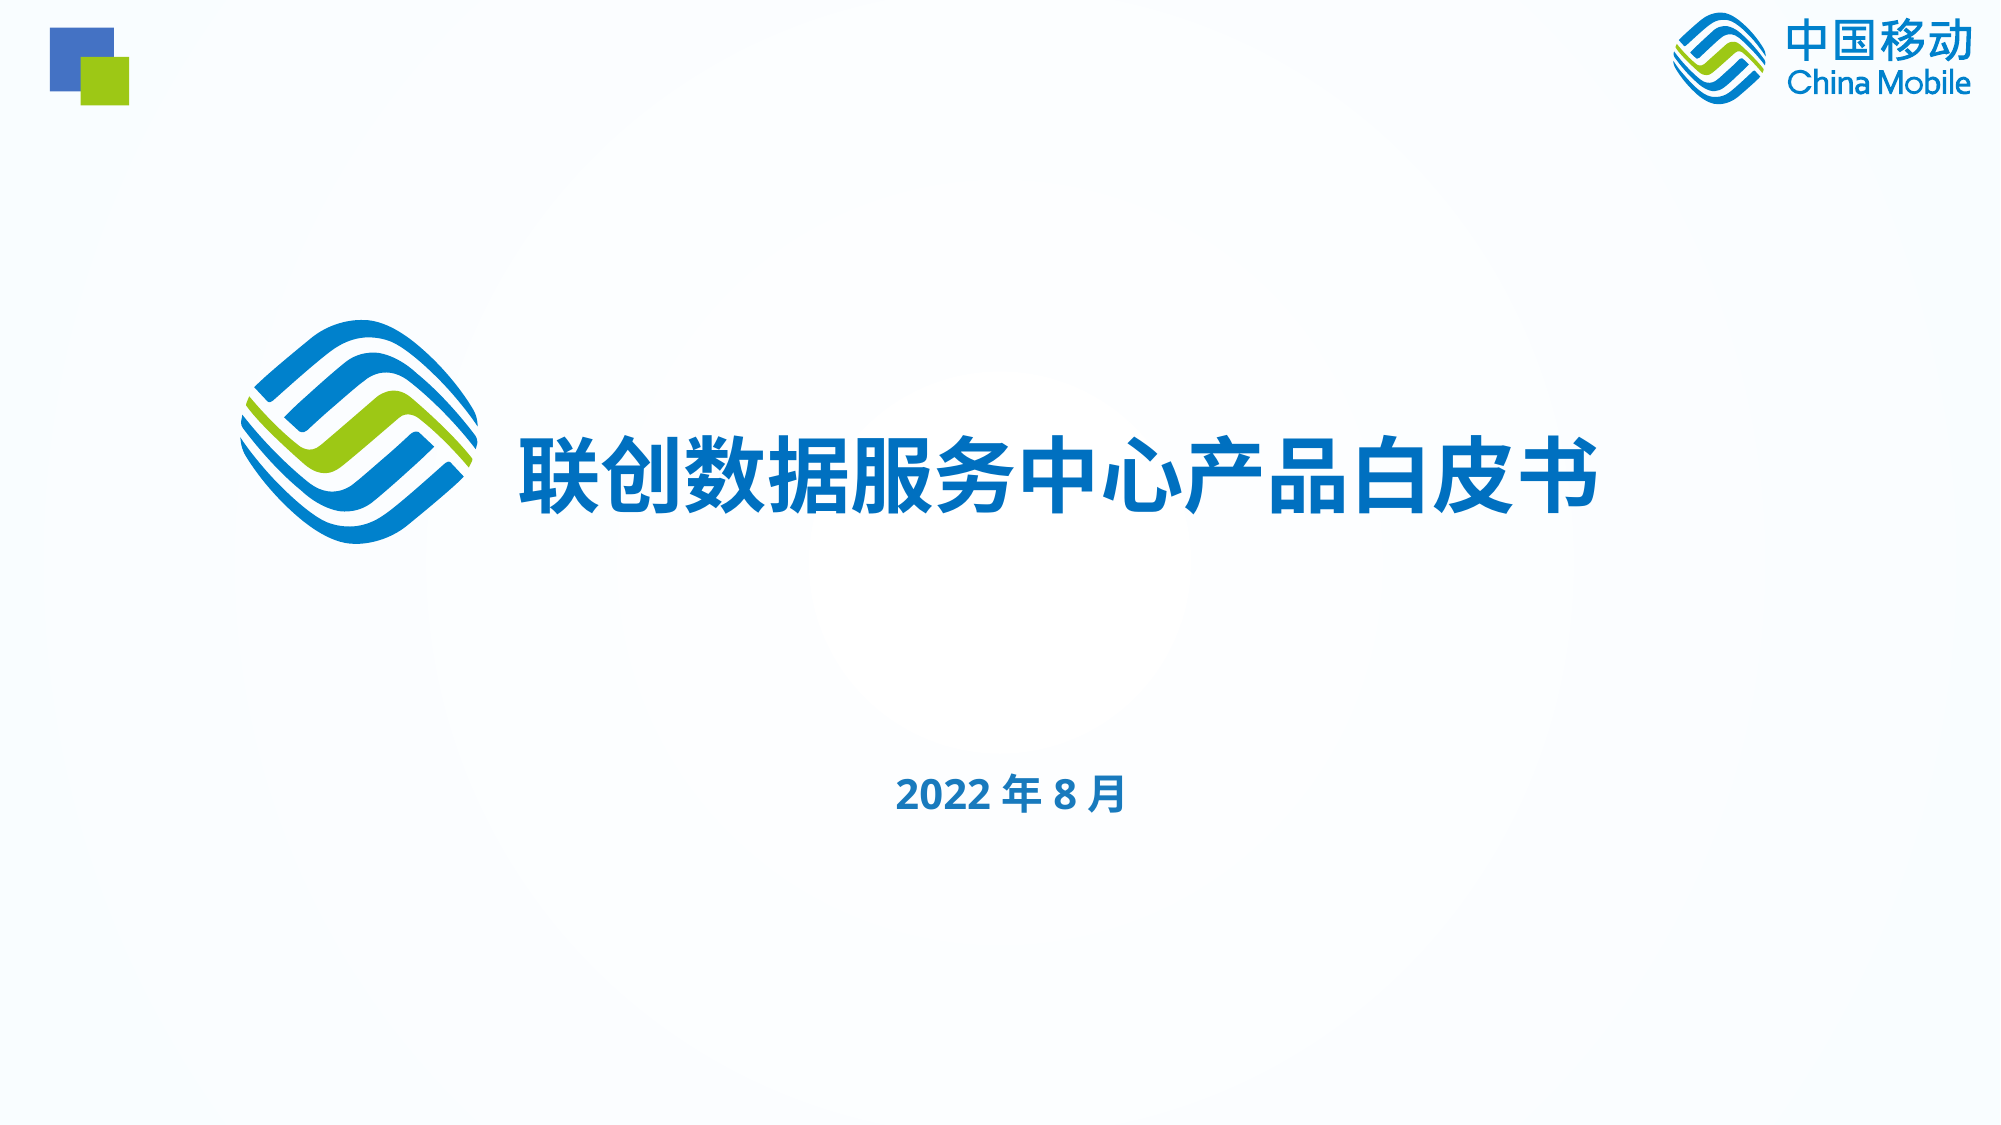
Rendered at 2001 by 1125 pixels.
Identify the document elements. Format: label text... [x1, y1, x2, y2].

text_box 2022年8月 [880, 735, 1144, 826]
text_box 联创数据服务中心产品白皮书 [502, 365, 1657, 531]
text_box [240, 318, 479, 546]
